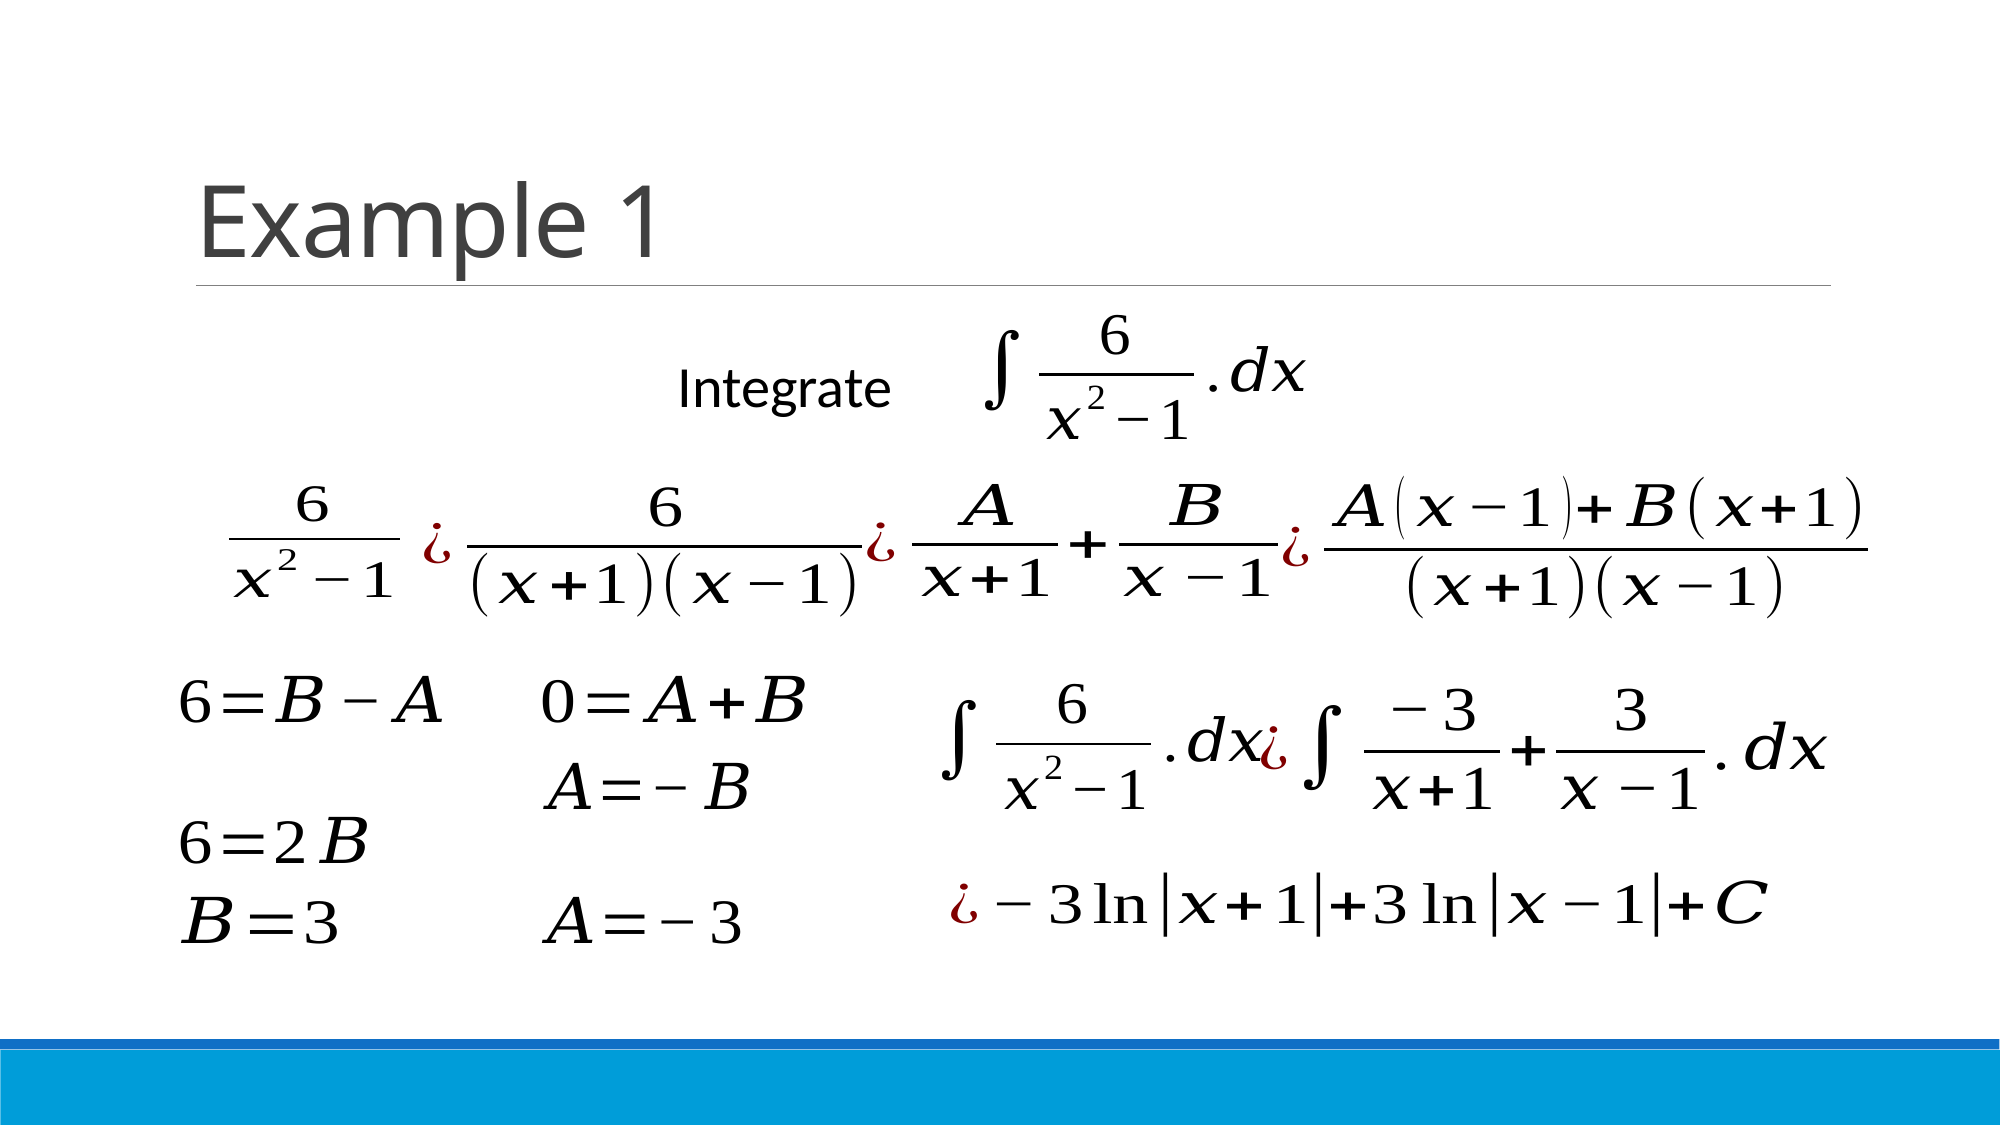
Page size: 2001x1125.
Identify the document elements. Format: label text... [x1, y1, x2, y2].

text_box Integrate [663, 342, 933, 427]
title Example 1 [180, 47, 1830, 285]
